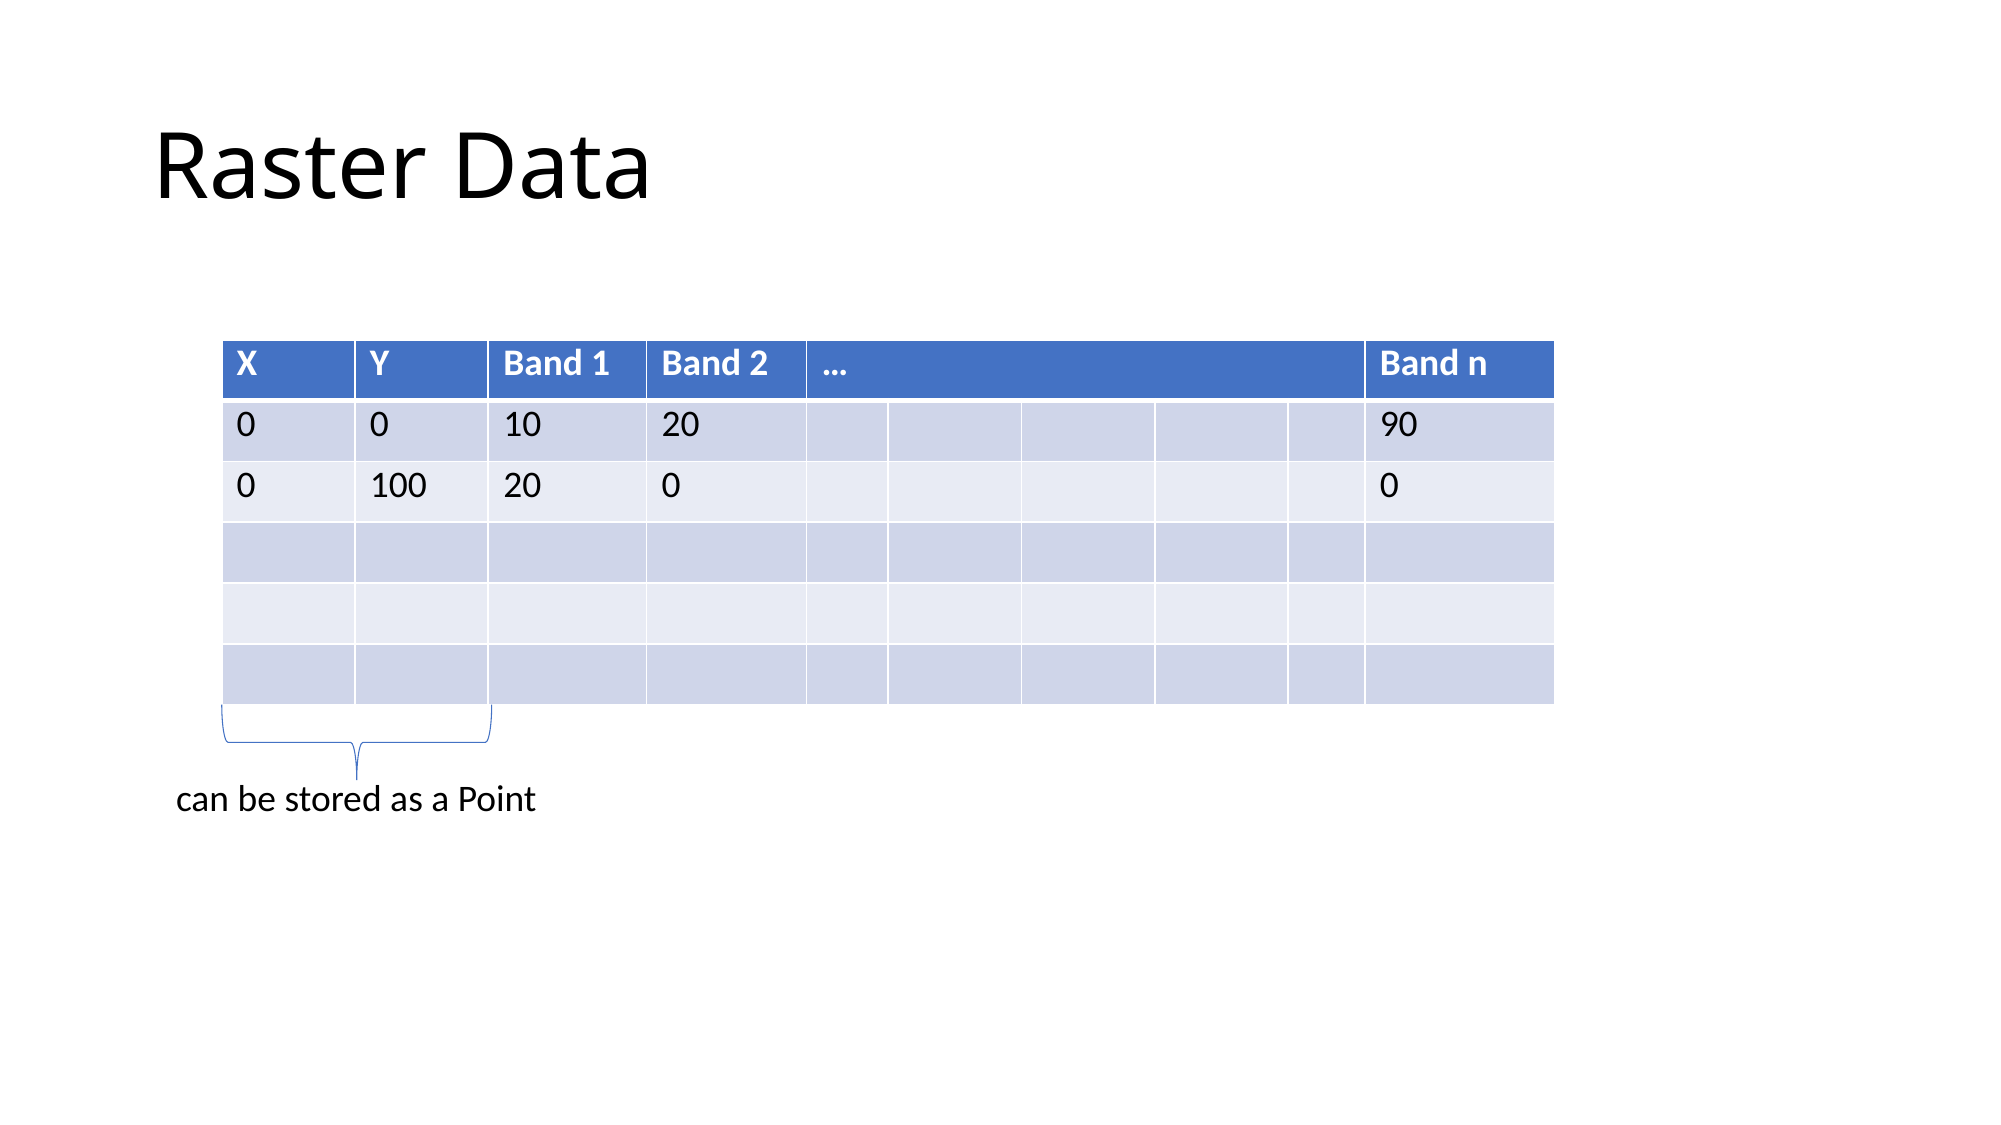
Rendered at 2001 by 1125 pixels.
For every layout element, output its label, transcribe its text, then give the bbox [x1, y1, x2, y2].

table_cell [807, 523, 887, 582]
table_cell 0 [356, 403, 487, 461]
table_cell [1022, 403, 1154, 461]
table_cell [356, 523, 487, 582]
table_header Band n [1366, 341, 1554, 398]
table_cell [1289, 403, 1364, 461]
table_cell [489, 523, 646, 582]
table_cell [1289, 462, 1364, 521]
table_cell [647, 645, 806, 704]
table_cell [889, 584, 1021, 643]
table_cell [1366, 584, 1554, 643]
table_cell [1022, 523, 1154, 582]
table_cell [889, 645, 1021, 704]
table_cell [807, 403, 887, 461]
table_cell 20 [647, 403, 806, 461]
table_cell [647, 584, 806, 643]
table_cell [489, 645, 646, 704]
table_cell [1022, 584, 1154, 643]
table_cell 90 [1366, 403, 1554, 461]
table_header Y [356, 341, 487, 398]
table_cell [1022, 462, 1154, 521]
table_cell 0 [647, 462, 806, 521]
table_cell 10 [489, 403, 646, 461]
table_cell [1289, 523, 1364, 582]
table_header … [807, 341, 1364, 398]
table_cell [1156, 645, 1287, 704]
table_cell [1366, 523, 1554, 582]
table_cell 0 [1366, 462, 1554, 521]
table_cell [807, 645, 887, 704]
title Raster Data [137, 59, 1863, 278]
table_cell [1366, 645, 1554, 704]
table_cell [223, 584, 354, 643]
table_cell [356, 645, 487, 704]
table_cell [807, 584, 887, 643]
text_box [221, 704, 493, 767]
table_cell [1156, 584, 1287, 643]
table_cell 0 [223, 462, 354, 521]
table_cell 0 [223, 403, 354, 461]
table_cell [1289, 584, 1364, 643]
table_cell [1156, 462, 1287, 521]
table_cell [1289, 645, 1364, 704]
table_cell [1156, 523, 1287, 582]
table_cell [356, 584, 487, 643]
text_box can be stored as a Point [161, 767, 552, 827]
table_cell 100 [356, 462, 487, 521]
table_cell [489, 584, 646, 643]
table_cell [889, 462, 1021, 521]
table_header X [223, 341, 354, 398]
table_cell [1022, 645, 1154, 704]
table_header Band 1 [489, 341, 646, 398]
table_cell 20 [489, 462, 646, 521]
table_cell [223, 645, 354, 704]
table_cell [223, 523, 354, 582]
table_cell [1156, 403, 1287, 461]
table_cell [889, 523, 1021, 582]
table_cell [647, 523, 806, 582]
table_cell [889, 403, 1021, 461]
table_cell [807, 462, 887, 521]
table_header Band 2 [647, 341, 806, 398]
